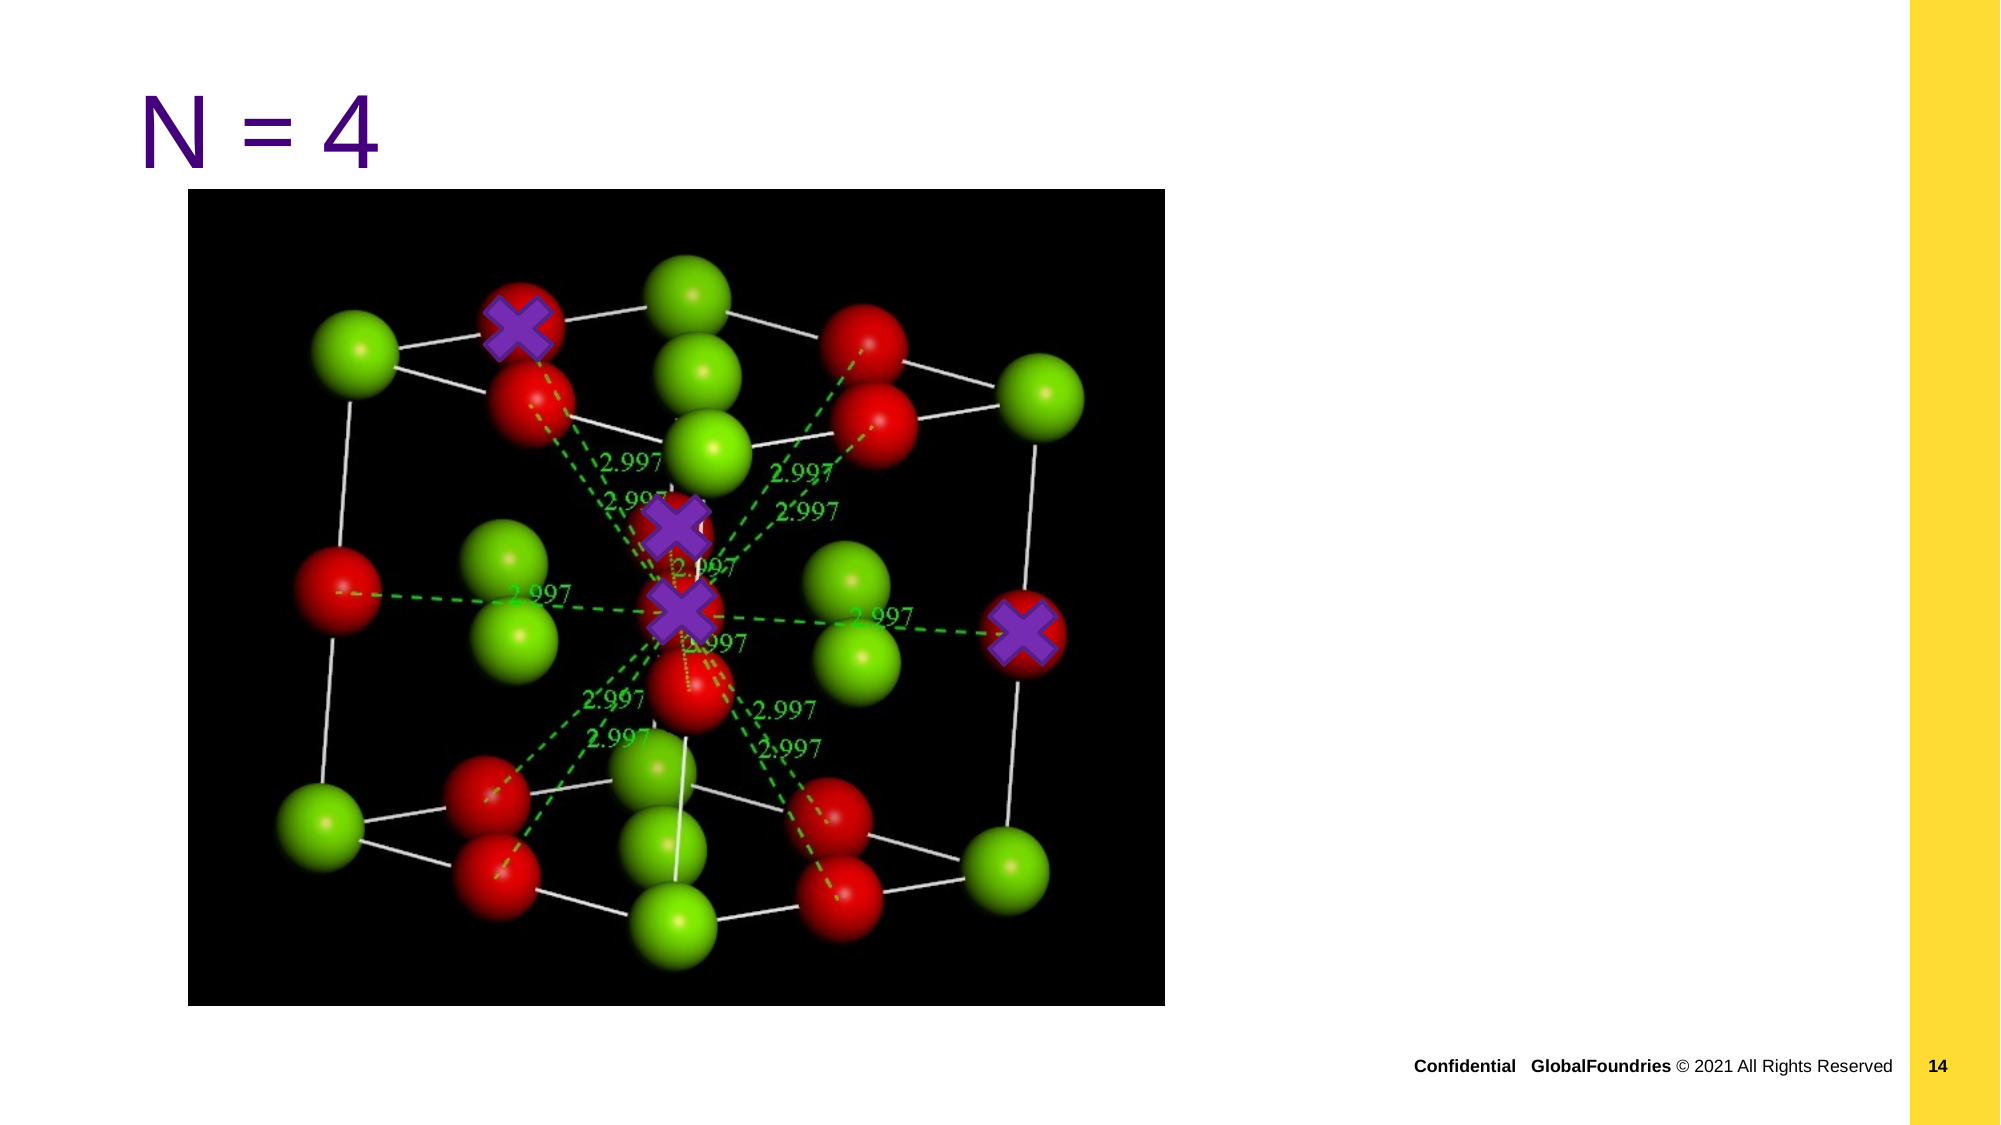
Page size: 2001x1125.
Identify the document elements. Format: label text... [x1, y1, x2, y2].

title N = 4 [136, 65, 1759, 190]
picture [187, 189, 1165, 1006]
